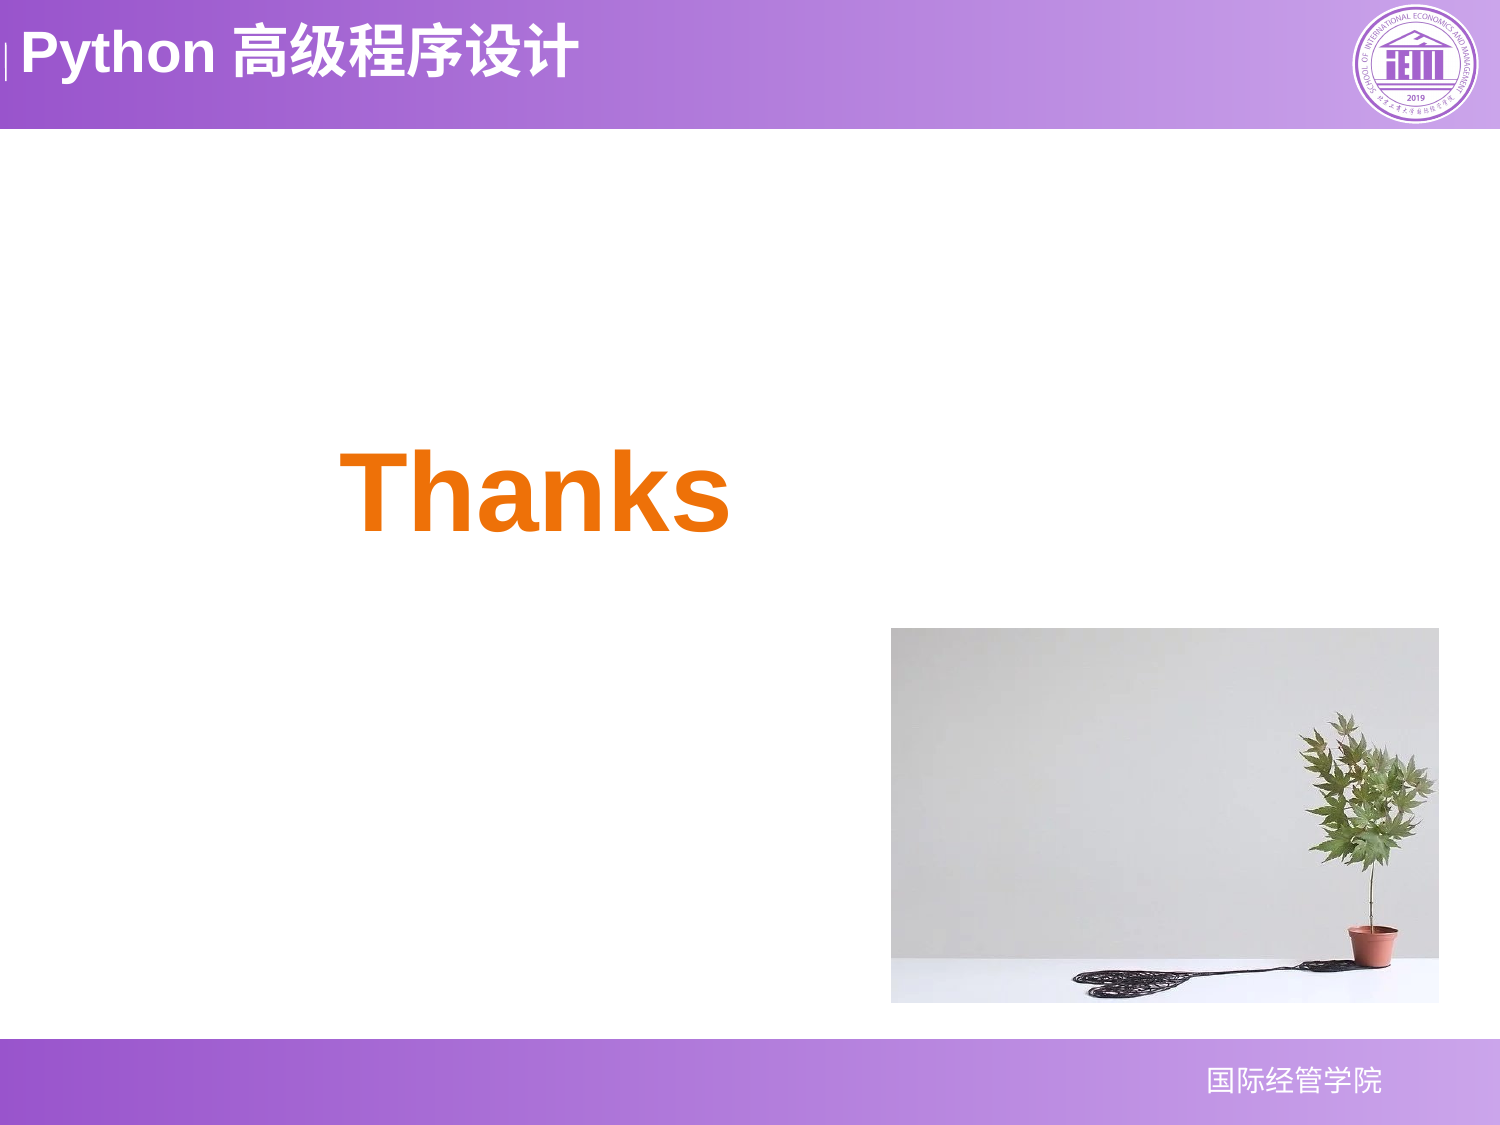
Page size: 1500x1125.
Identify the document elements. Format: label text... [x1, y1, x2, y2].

picture [891, 628, 1440, 1003]
picture [1354, 6, 1477, 122]
text_box Thanks [323, 410, 748, 561]
